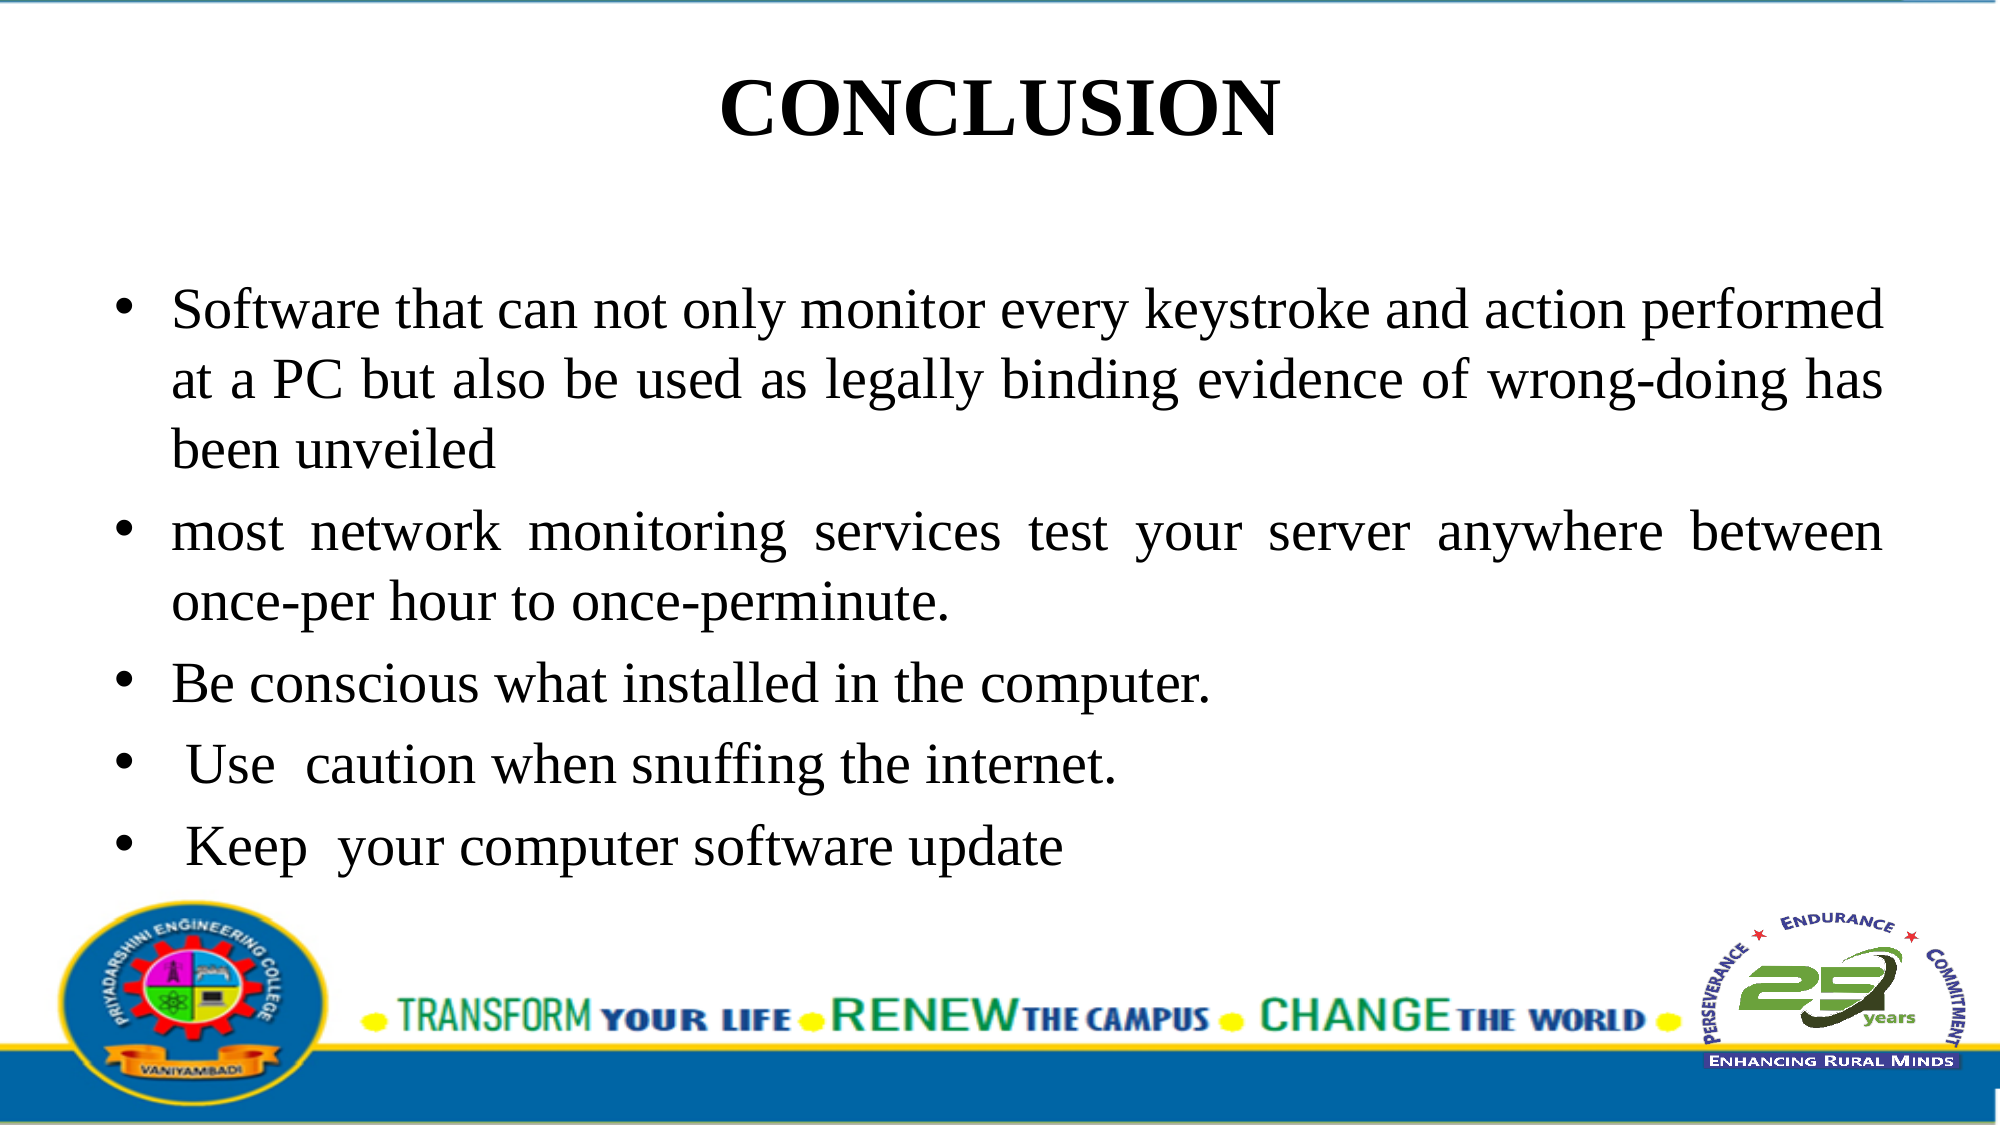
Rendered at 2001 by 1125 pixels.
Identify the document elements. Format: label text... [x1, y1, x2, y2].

list Software that can not only monitor every keystroke and action performed at a PC but also be used as legally binding evidence of wrong-doing has been unveiled most network monitoring services test your server anywhere between once-per hour to once-perminute. Be conscious what installed in the computer. Use caution when snuffing the internet. Keep your computer software update [99, 263, 1900, 1003]
title CONCLUSION [99, 45, 1900, 233]
picture [0, 0, 2000, 1125]
